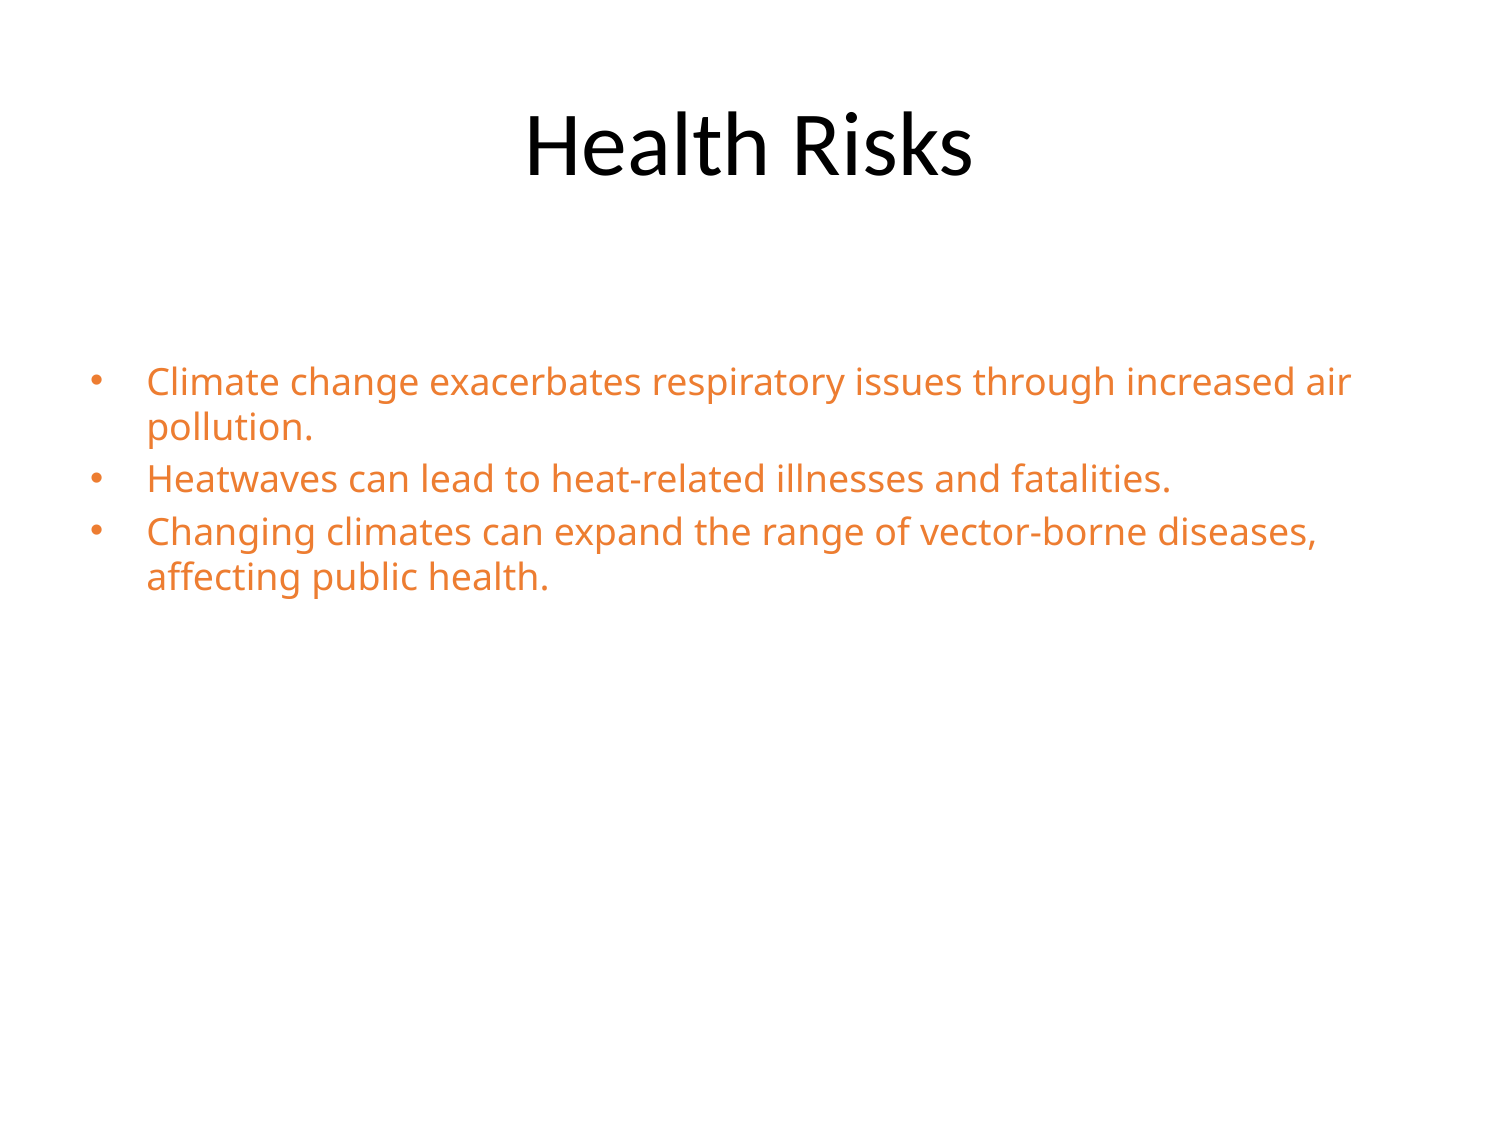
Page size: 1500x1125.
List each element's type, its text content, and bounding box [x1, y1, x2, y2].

title Health Risks [75, 45, 1425, 233]
list Climate change exacerbates respiratory issues through increased air pollution. Heatwaves can lead to heat-related illnesses and fatalities. Changing climates can expand the range of vector-borne diseases, affecting public health. [75, 262, 1425, 1005]
